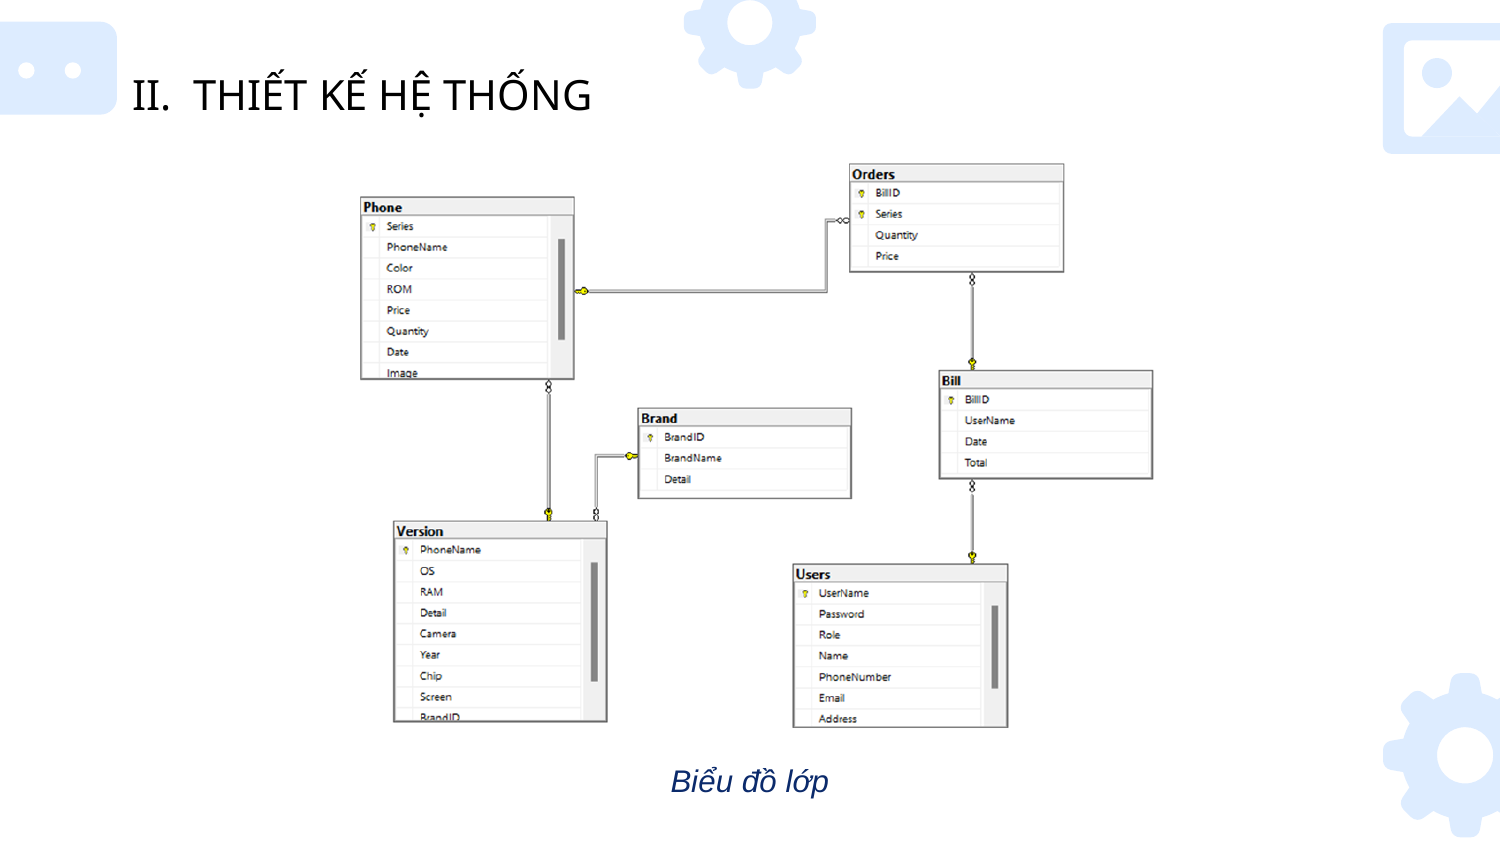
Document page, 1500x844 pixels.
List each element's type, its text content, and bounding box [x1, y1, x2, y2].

text_box Biểu đồ lớp [569, 781, 931, 808]
text_box II. THIẾT KẾ HỆ THỐNG [116, 53, 1195, 195]
picture [322, 141, 1178, 774]
